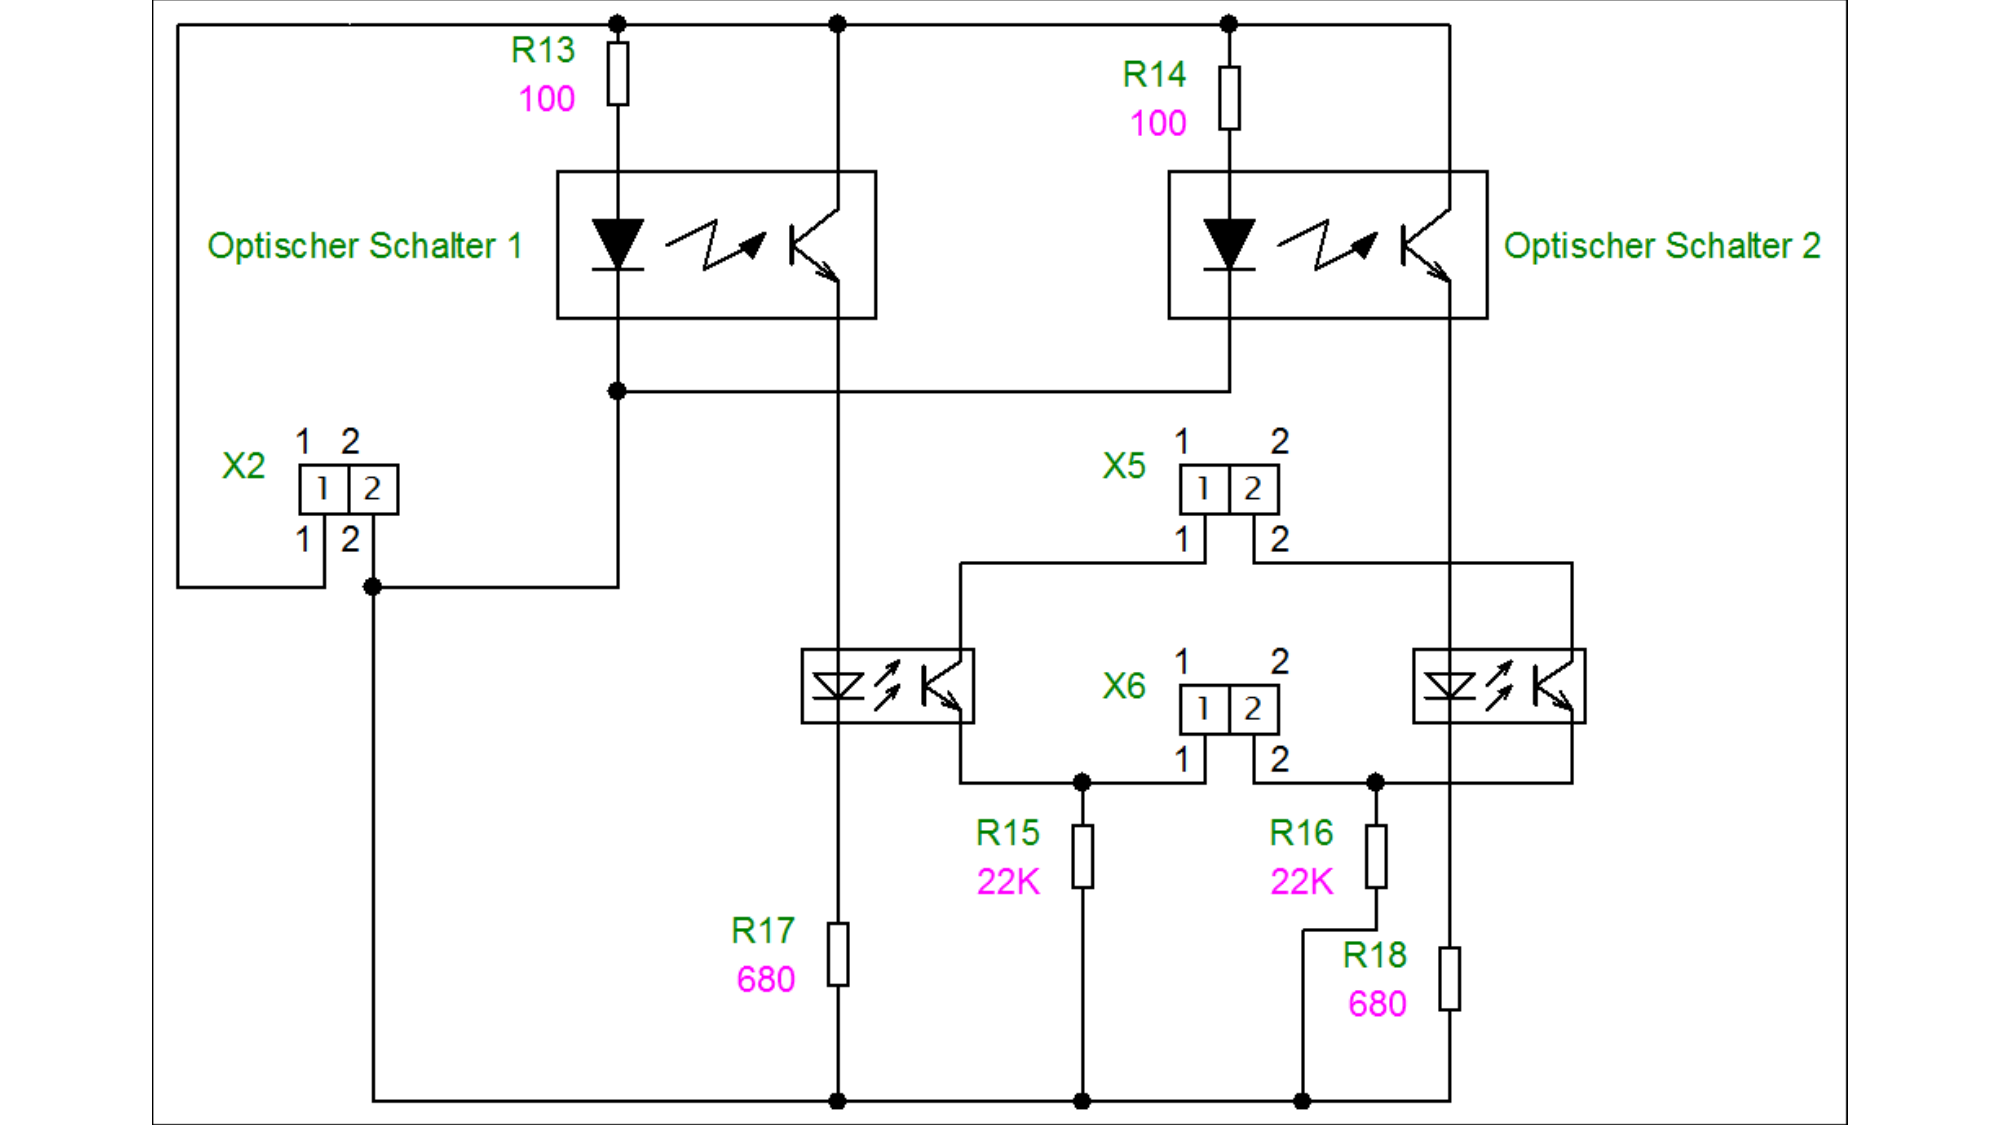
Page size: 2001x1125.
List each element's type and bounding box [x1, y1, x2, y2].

list [151, 0, 1848, 1125]
